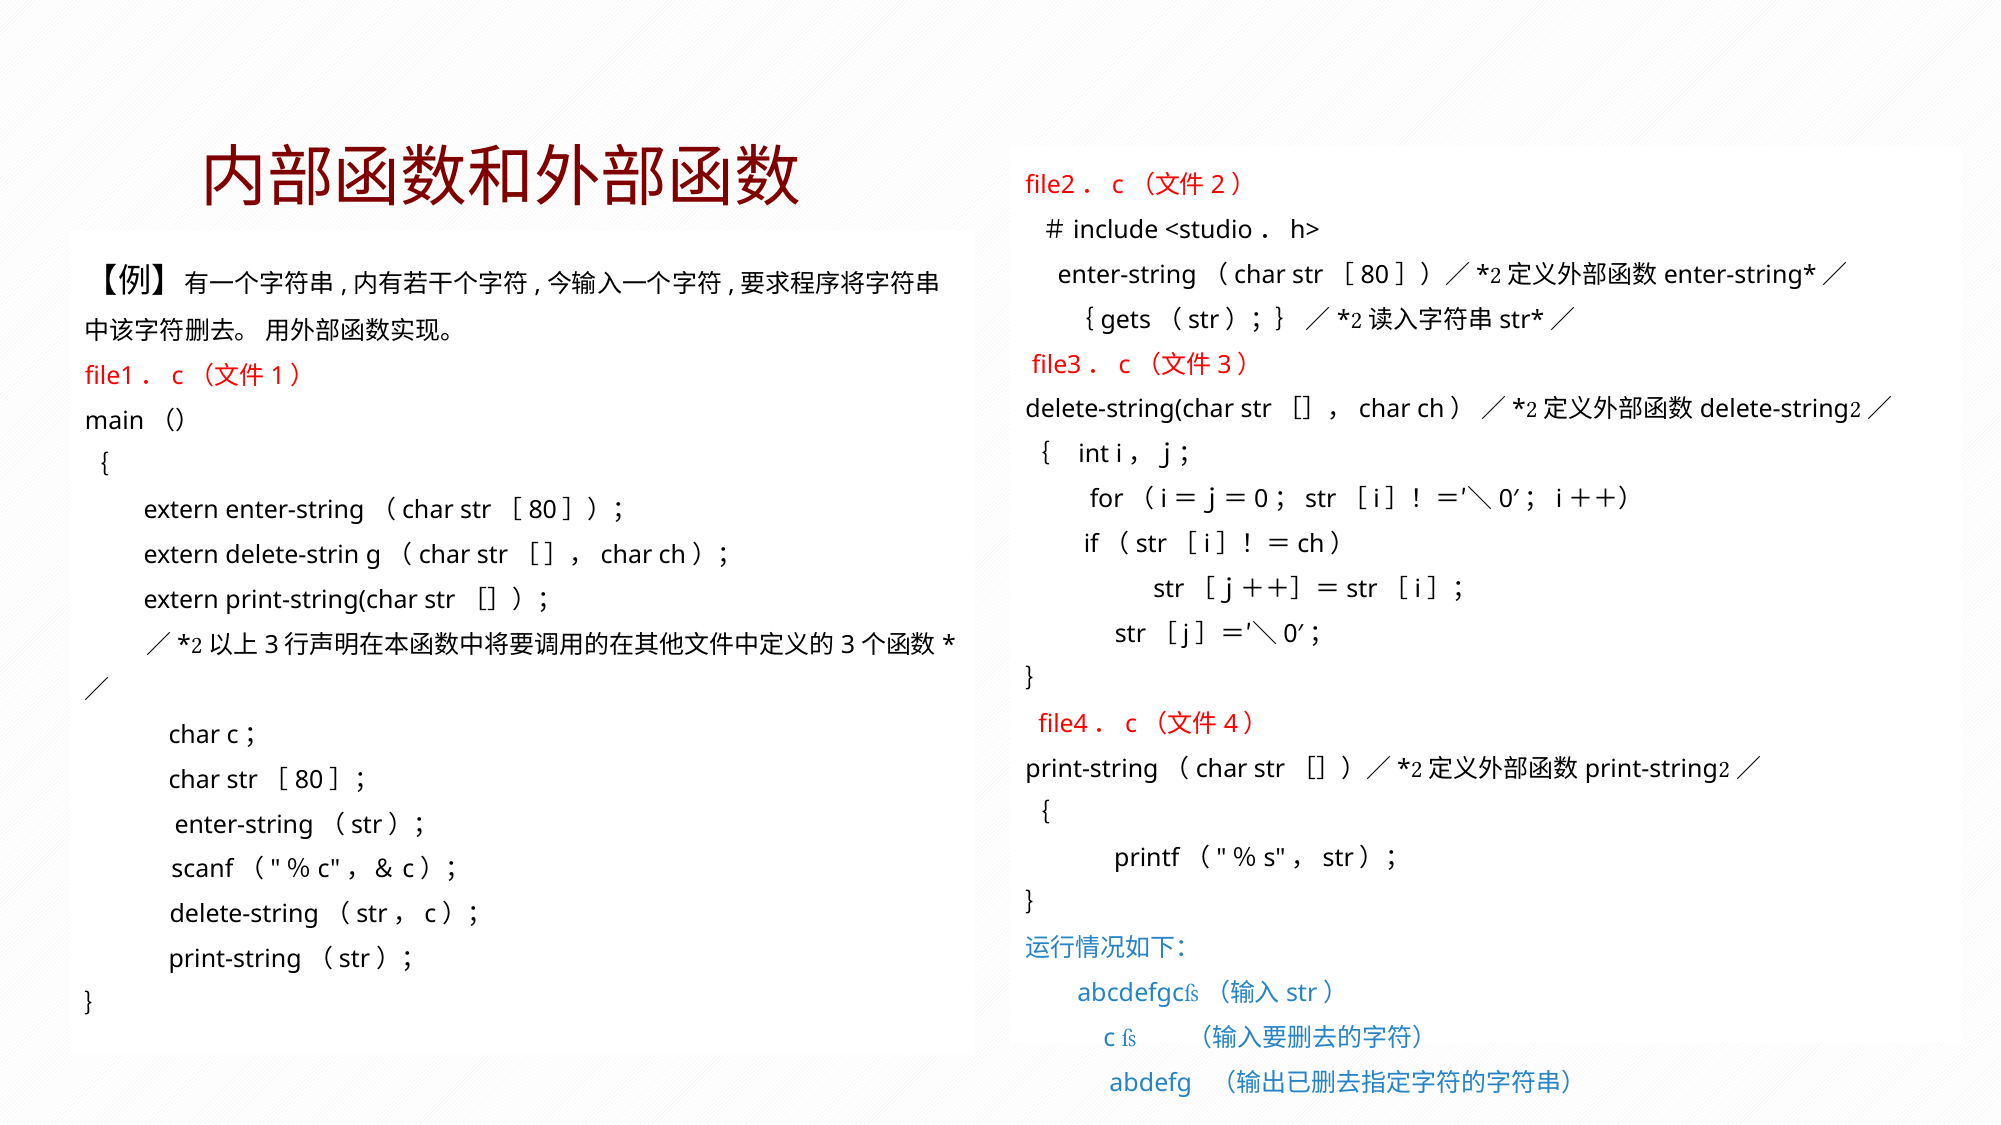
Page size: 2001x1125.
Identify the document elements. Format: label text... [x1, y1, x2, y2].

text_box 内部函数和外部函数 [152, 114, 850, 232]
text_box file2．c（文件2） ＃include <studio．h> enter-string（char str［80］）／*定义外部函数enter-string*／ ｛gets（str）；｝ ／*读入字符串str*／ file3．c（文件3） delete-string(char str［］，char ch） ／*定义外部函数delete-string／ ｛ int i，ｊ； for（i＝ｊ＝0；str［i］！＝′＼0′；i＋＋） if（str［i］！＝ch） str［ｊ＋＋］＝str［i］； str［j］＝′＼0′； ｝ file4．c（文件4） print-string（char str［］）／*定义外部函数print-string／ ｛ printf（"％s"，str）； ｝ 运行情况如下： abcdefgc（输入str） c  （输入要删去的字符） abdefg （输出已删去指定字符的字符串） [1010, 146, 1961, 1042]
text_box 【例】有一个字符串,内有若干个字符,今输入一个字符,要求程序将字符串中该字符删去。 用外部函数实现。 file1．c（文件1） main（） ｛ extern enter-string（char str［80］）； extern delete-strin g（char str［ ］，char ch）； extern print-string(char str［］）； ／*以上3行声明在本函数中将要调用的在其他文件中定义的3个函数*／ char c； char str［80］； enter-string（str）； scanf（"％c"，＆c）； delete-string（str，c）； print-string（str）； ｝ [70, 232, 975, 1055]
